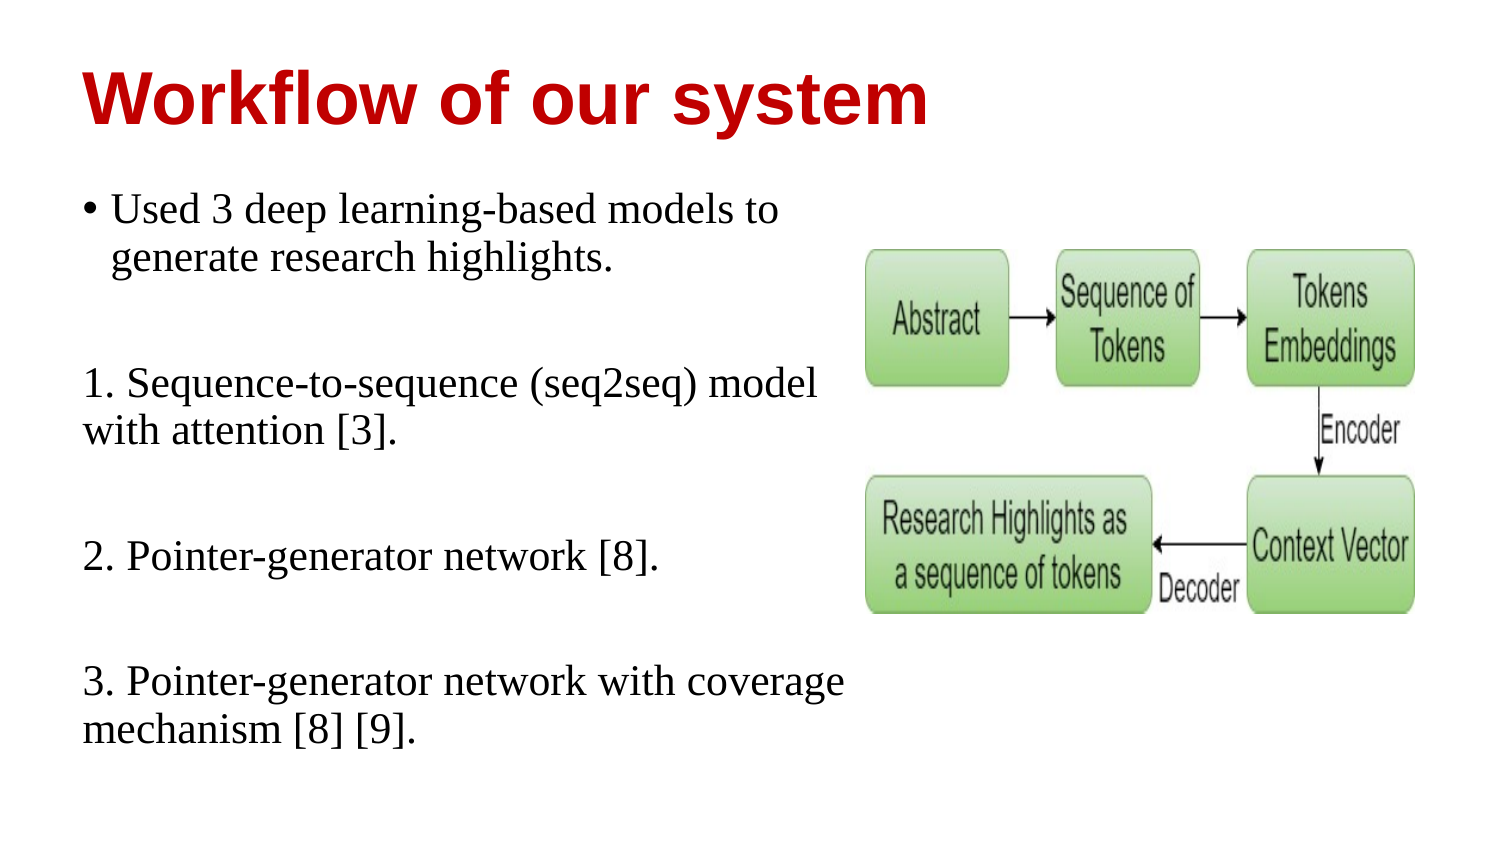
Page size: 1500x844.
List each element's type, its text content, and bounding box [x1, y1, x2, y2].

list Used 3 deep learning-based models to generate research highlights. 1. Sequence-to-sequence (seq2seq) model with attention [3]. 2. Pointer-generator network [8]. 3. Pointer-generator network with coverage mechanism [8] [9]. [67, 171, 863, 785]
title Workflow of our system [67, 44, 1397, 169]
picture [865, 249, 1415, 614]
